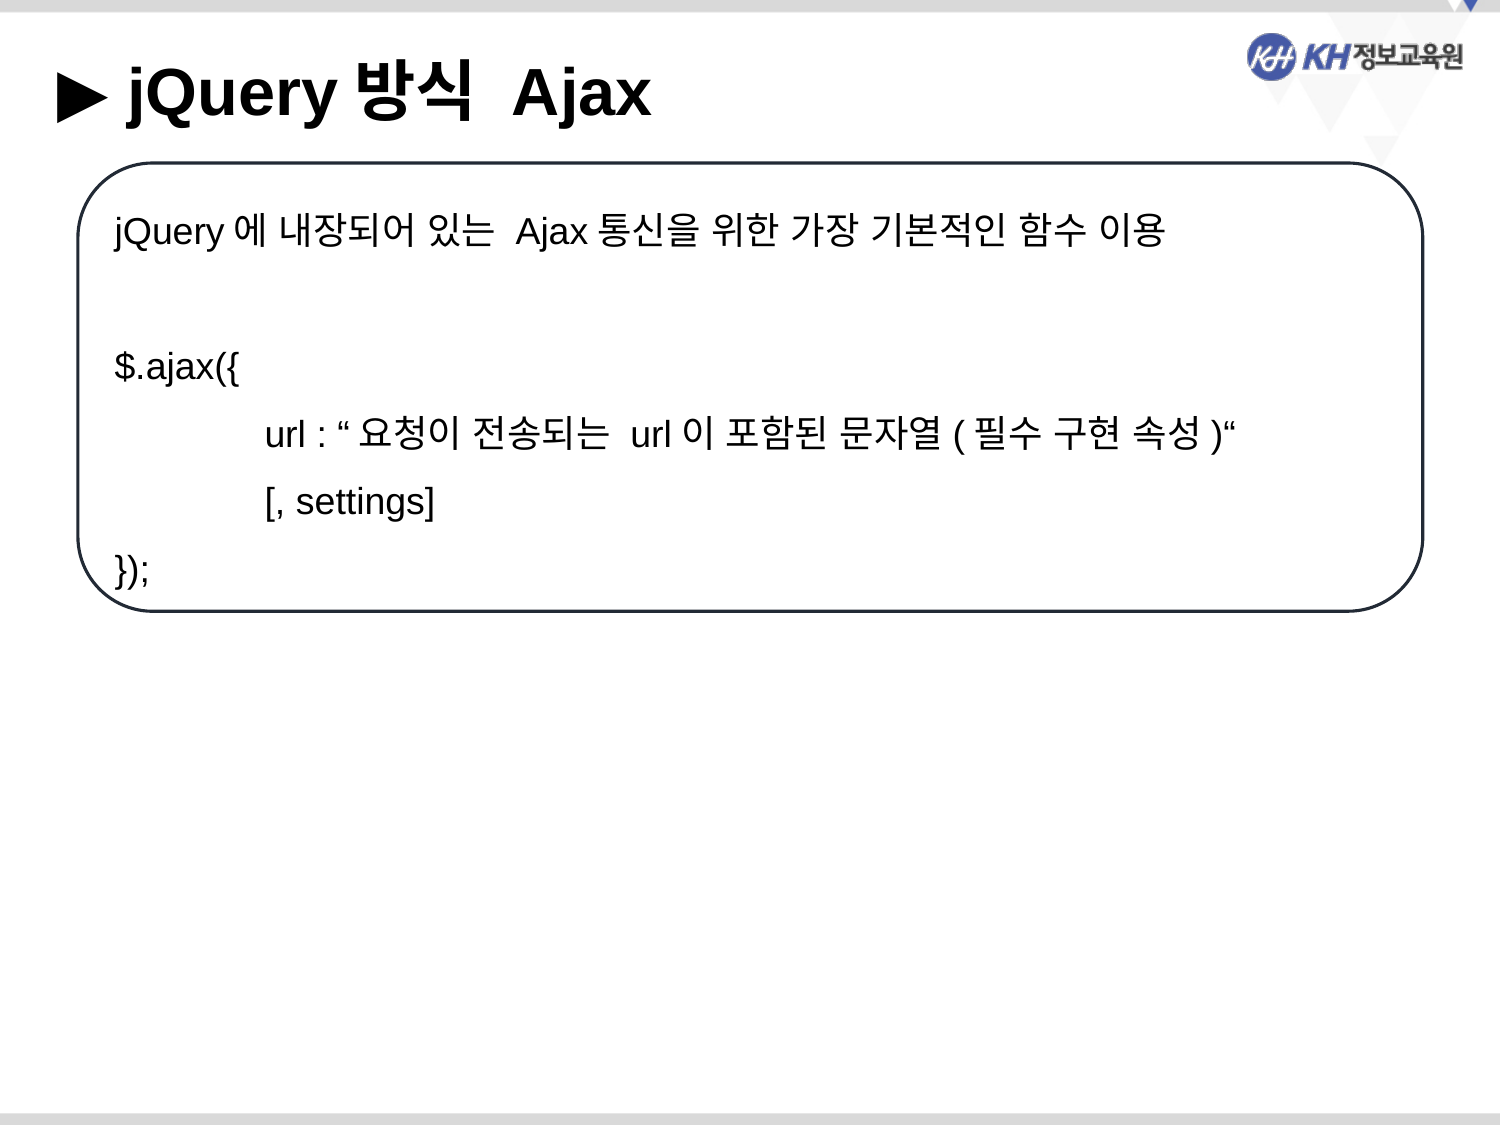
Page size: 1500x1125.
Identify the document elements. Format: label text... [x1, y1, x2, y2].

text_box jQuery에 내장되어 있는 Ajax통신을 위한 가장 기본적인 함수 이용 $.ajax({ url : “요청이 전송되는 url이 포함된 문자열(필수 구현 속성)“ [, settings] }); [76, 161, 1424, 613]
picture [0, 0, 1500, 1113]
text_box ▶ jQuery방식 Ajax [42, 41, 1460, 137]
